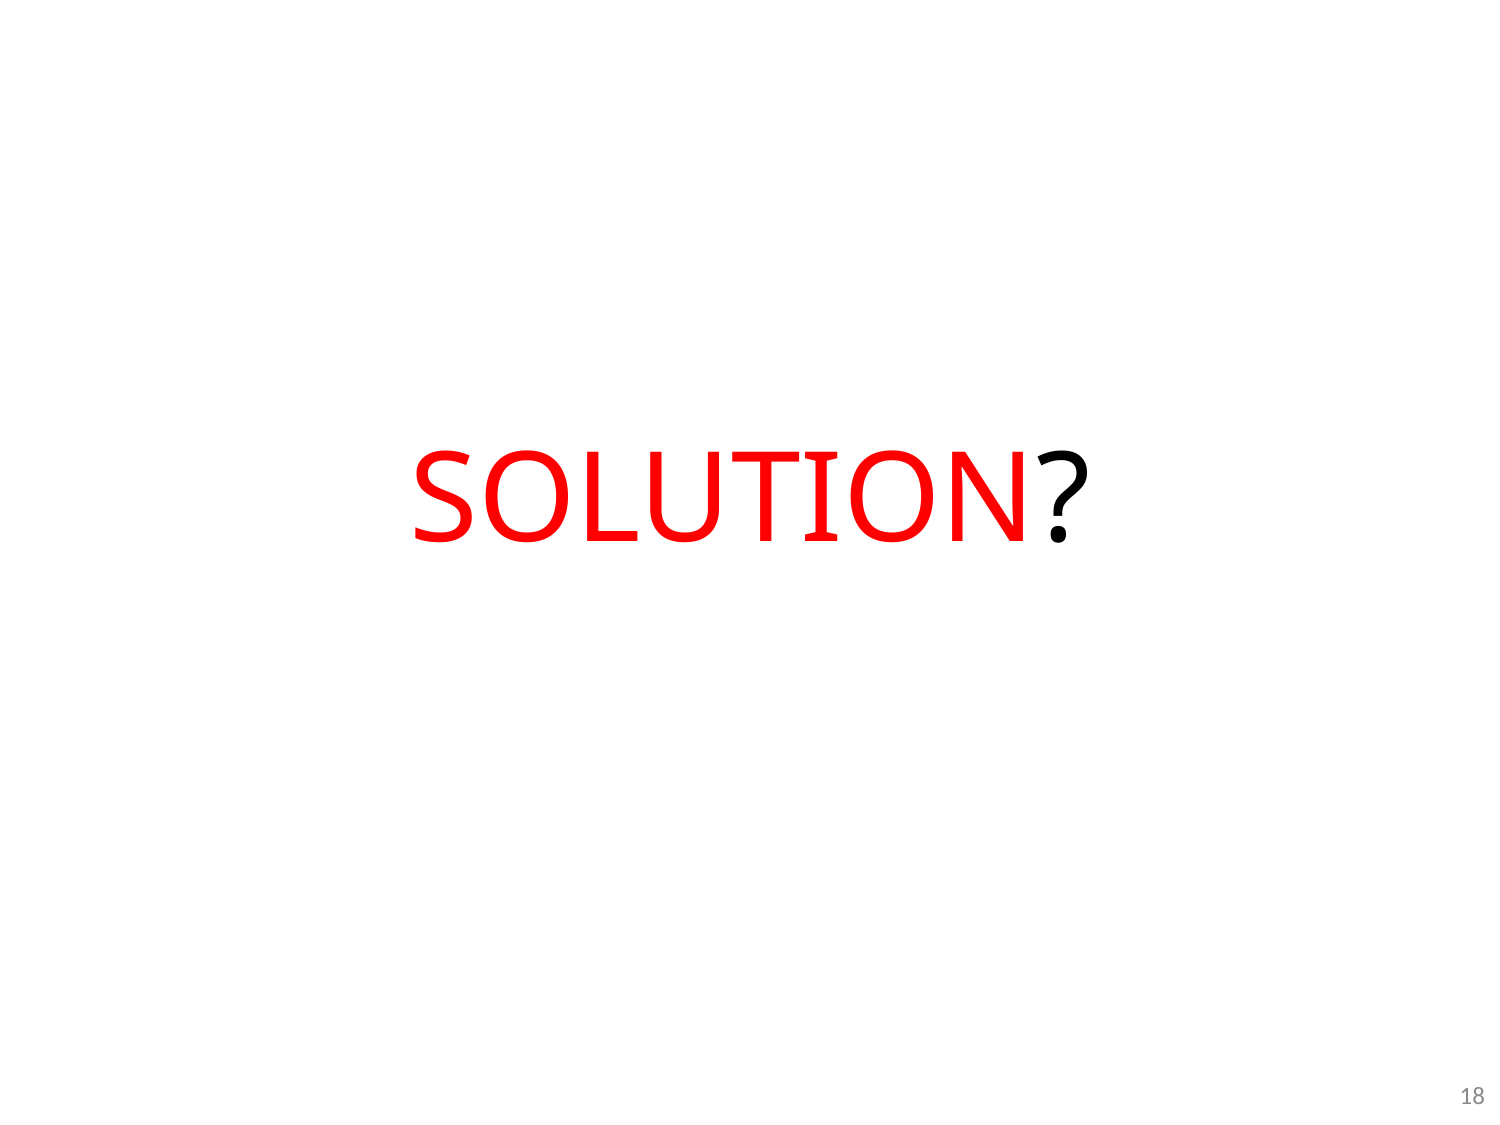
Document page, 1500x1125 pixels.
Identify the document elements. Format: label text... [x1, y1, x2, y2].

title SOLUTION? [112, 184, 1388, 576]
slide_number 18 [1389, 1065, 1500, 1125]
